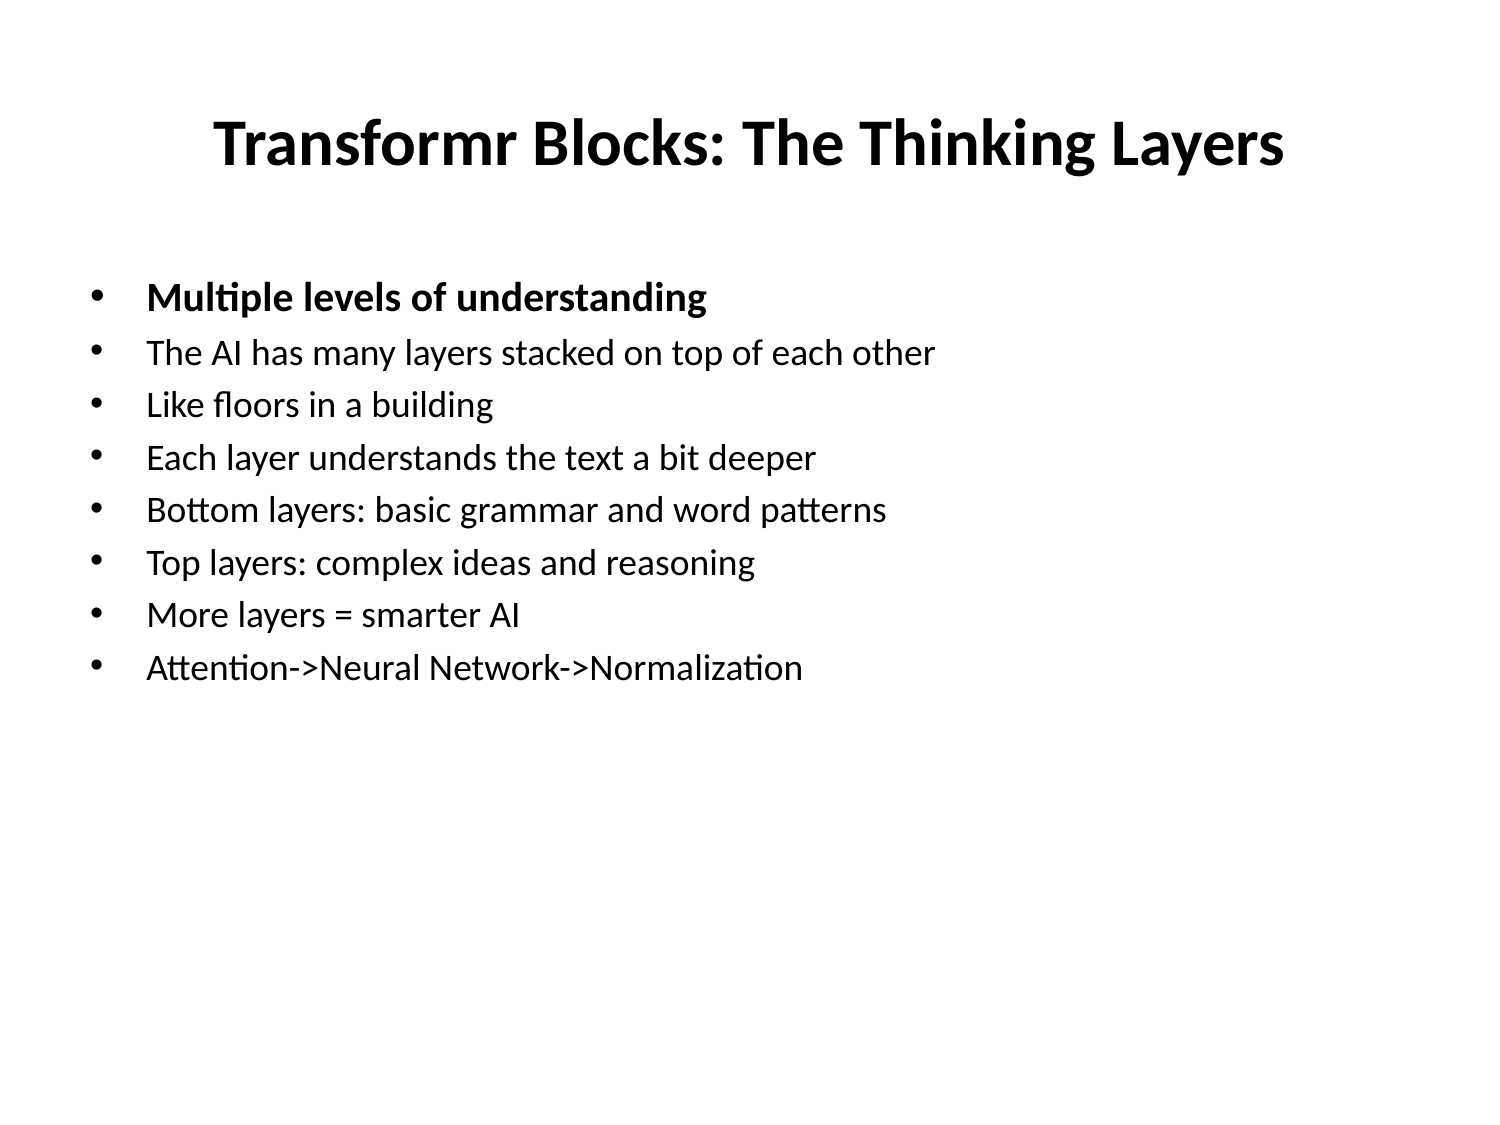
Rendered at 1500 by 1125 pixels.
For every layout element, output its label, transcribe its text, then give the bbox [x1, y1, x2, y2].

list Multiple levels of understanding The AI has many layers stacked on top of each other Like floors in a building Each layer understands the text a bit deeper Bottom layers: basic grammar and word patterns Top layers: complex ideas and reasoning More layers = smarter AI Attention->Neural Network->Normalization [75, 262, 1425, 1005]
title Transformr Blocks: The Thinking Layers [75, 45, 1425, 233]
